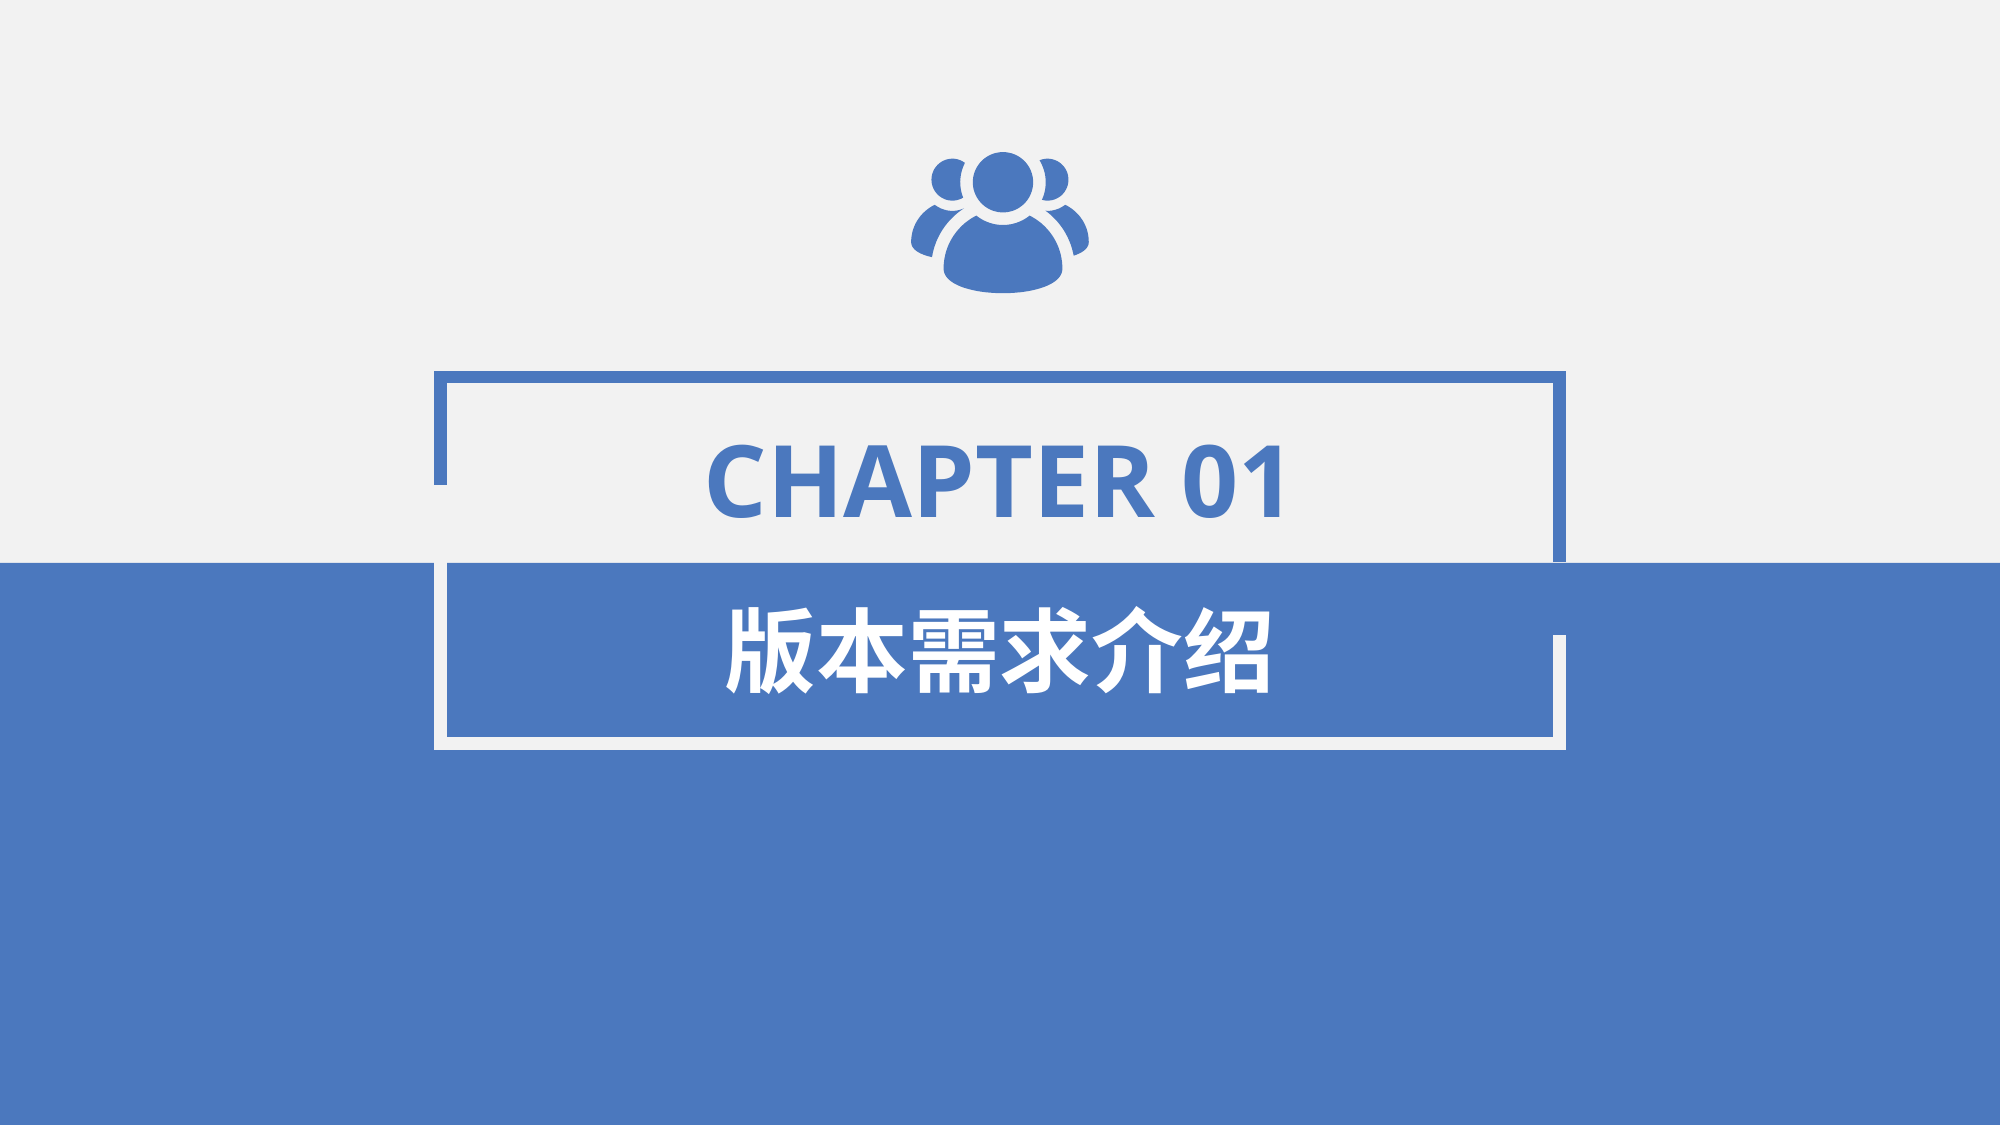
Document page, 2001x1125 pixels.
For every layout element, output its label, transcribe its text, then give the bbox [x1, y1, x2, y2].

text_box [943, 215, 1063, 294]
text_box [972, 152, 1034, 213]
text_box [931, 158, 965, 201]
text_box 版本需求介绍 [709, 586, 1290, 712]
text_box CHAPTER 01 [688, 409, 1312, 545]
text_box [0, 562, 2000, 1125]
text_box [911, 204, 965, 258]
text_box [1039, 158, 1069, 201]
text_box [1045, 204, 1089, 256]
